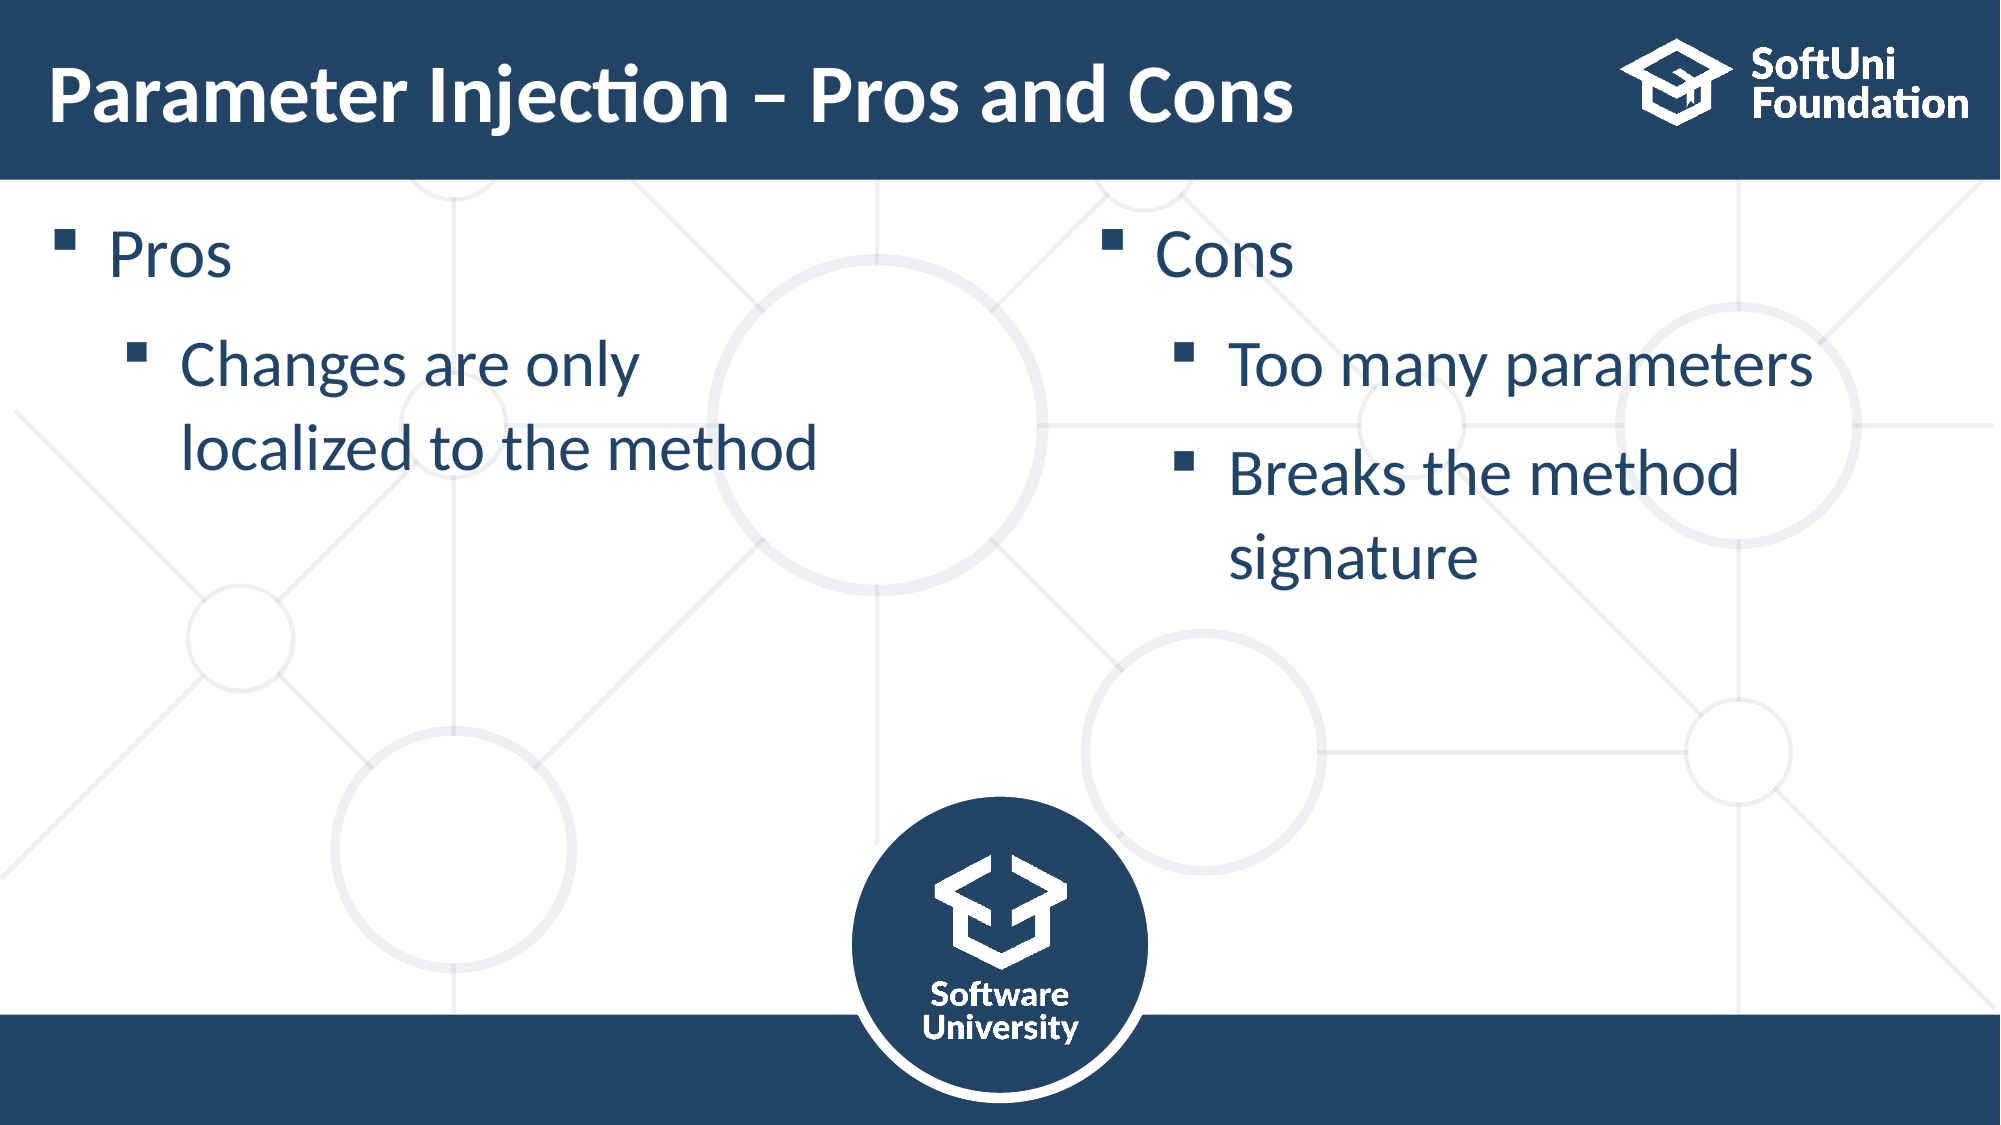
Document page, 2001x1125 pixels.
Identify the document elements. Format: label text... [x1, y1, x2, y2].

title Parameter Injection – Pros and Cons [31, 16, 1968, 162]
picture [921, 854, 1079, 1049]
list Cons Too many parameters Breaks the method signature [1078, 196, 1969, 988]
list Pros Changes are only localized to the method [31, 196, 922, 988]
